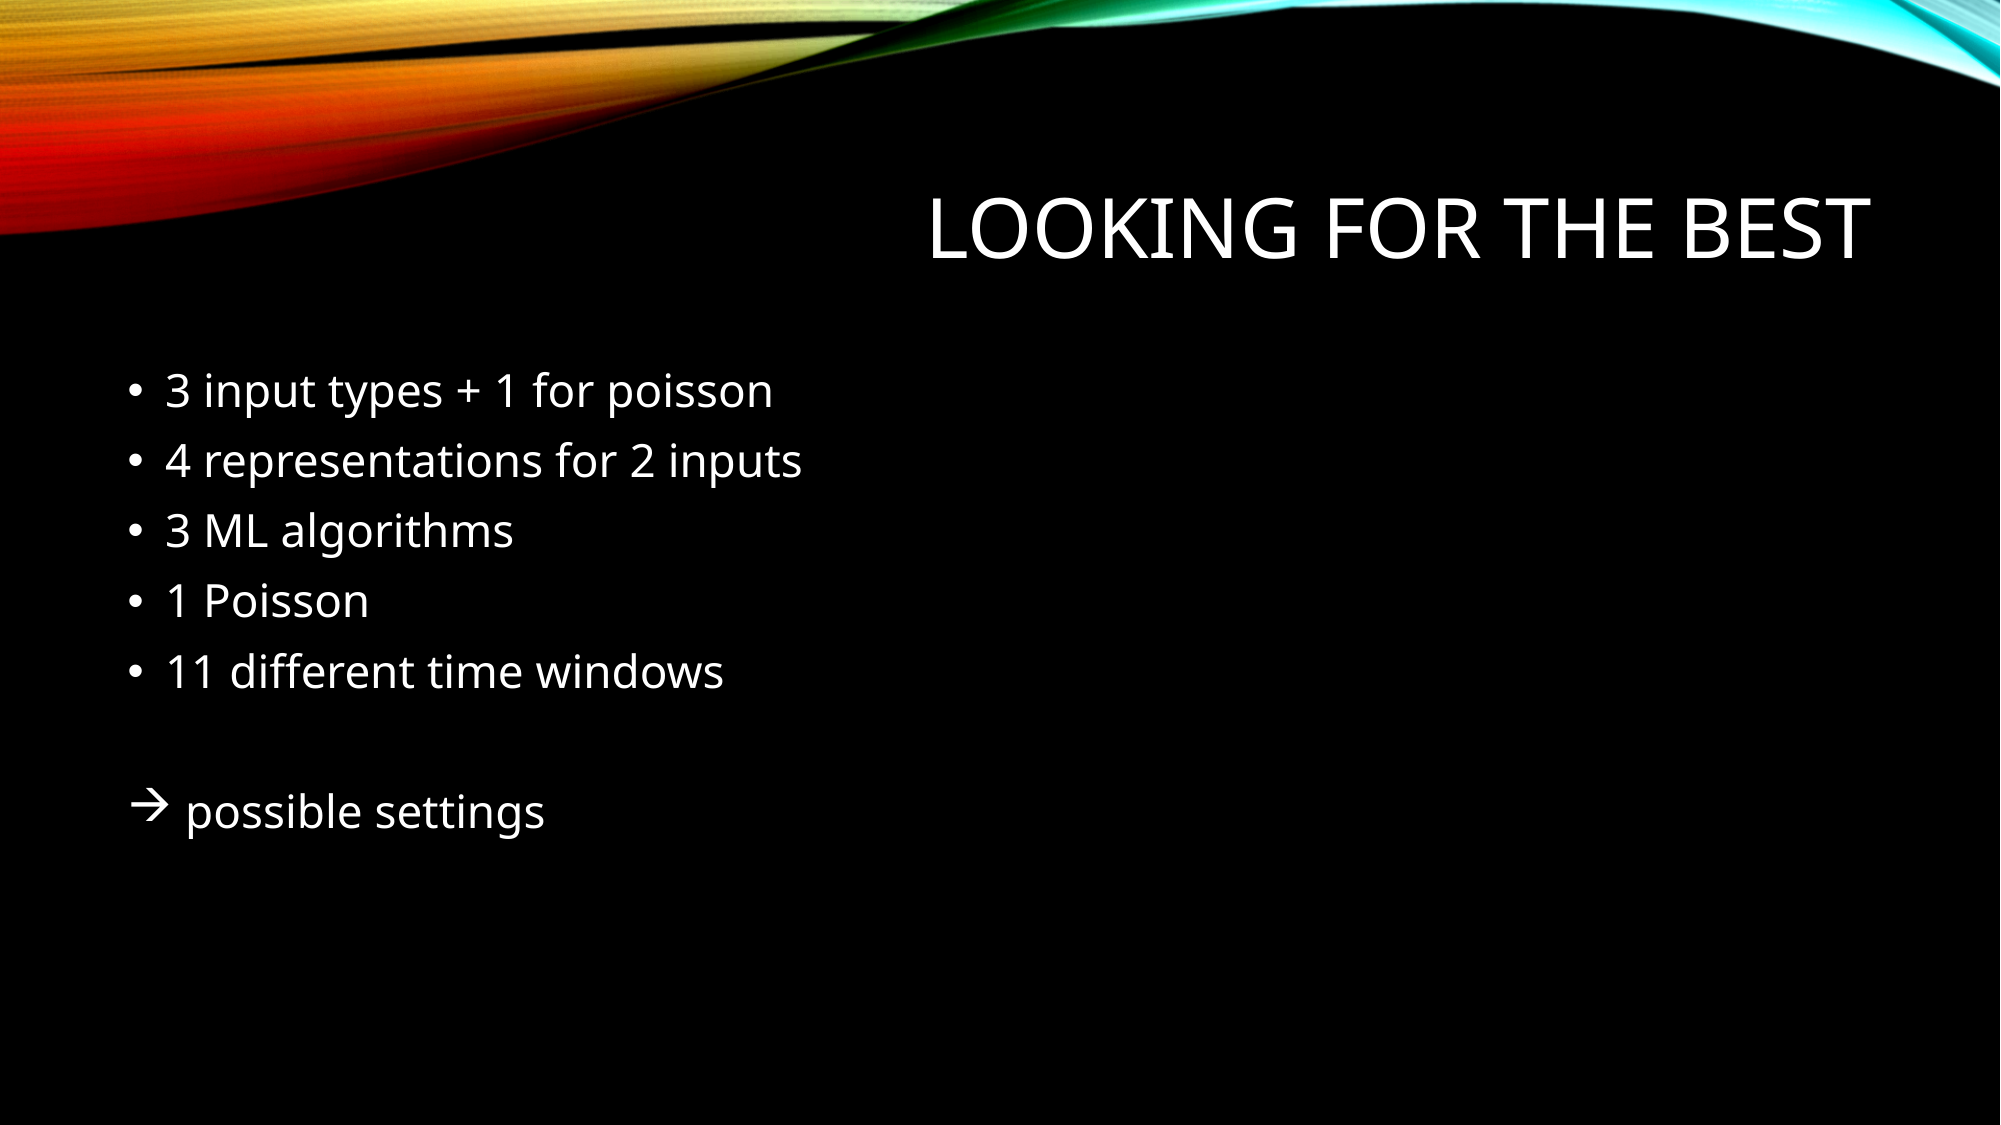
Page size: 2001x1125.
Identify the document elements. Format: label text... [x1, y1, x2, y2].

title Looking for the best [474, 125, 1888, 338]
picture [0, 0, 2000, 237]
